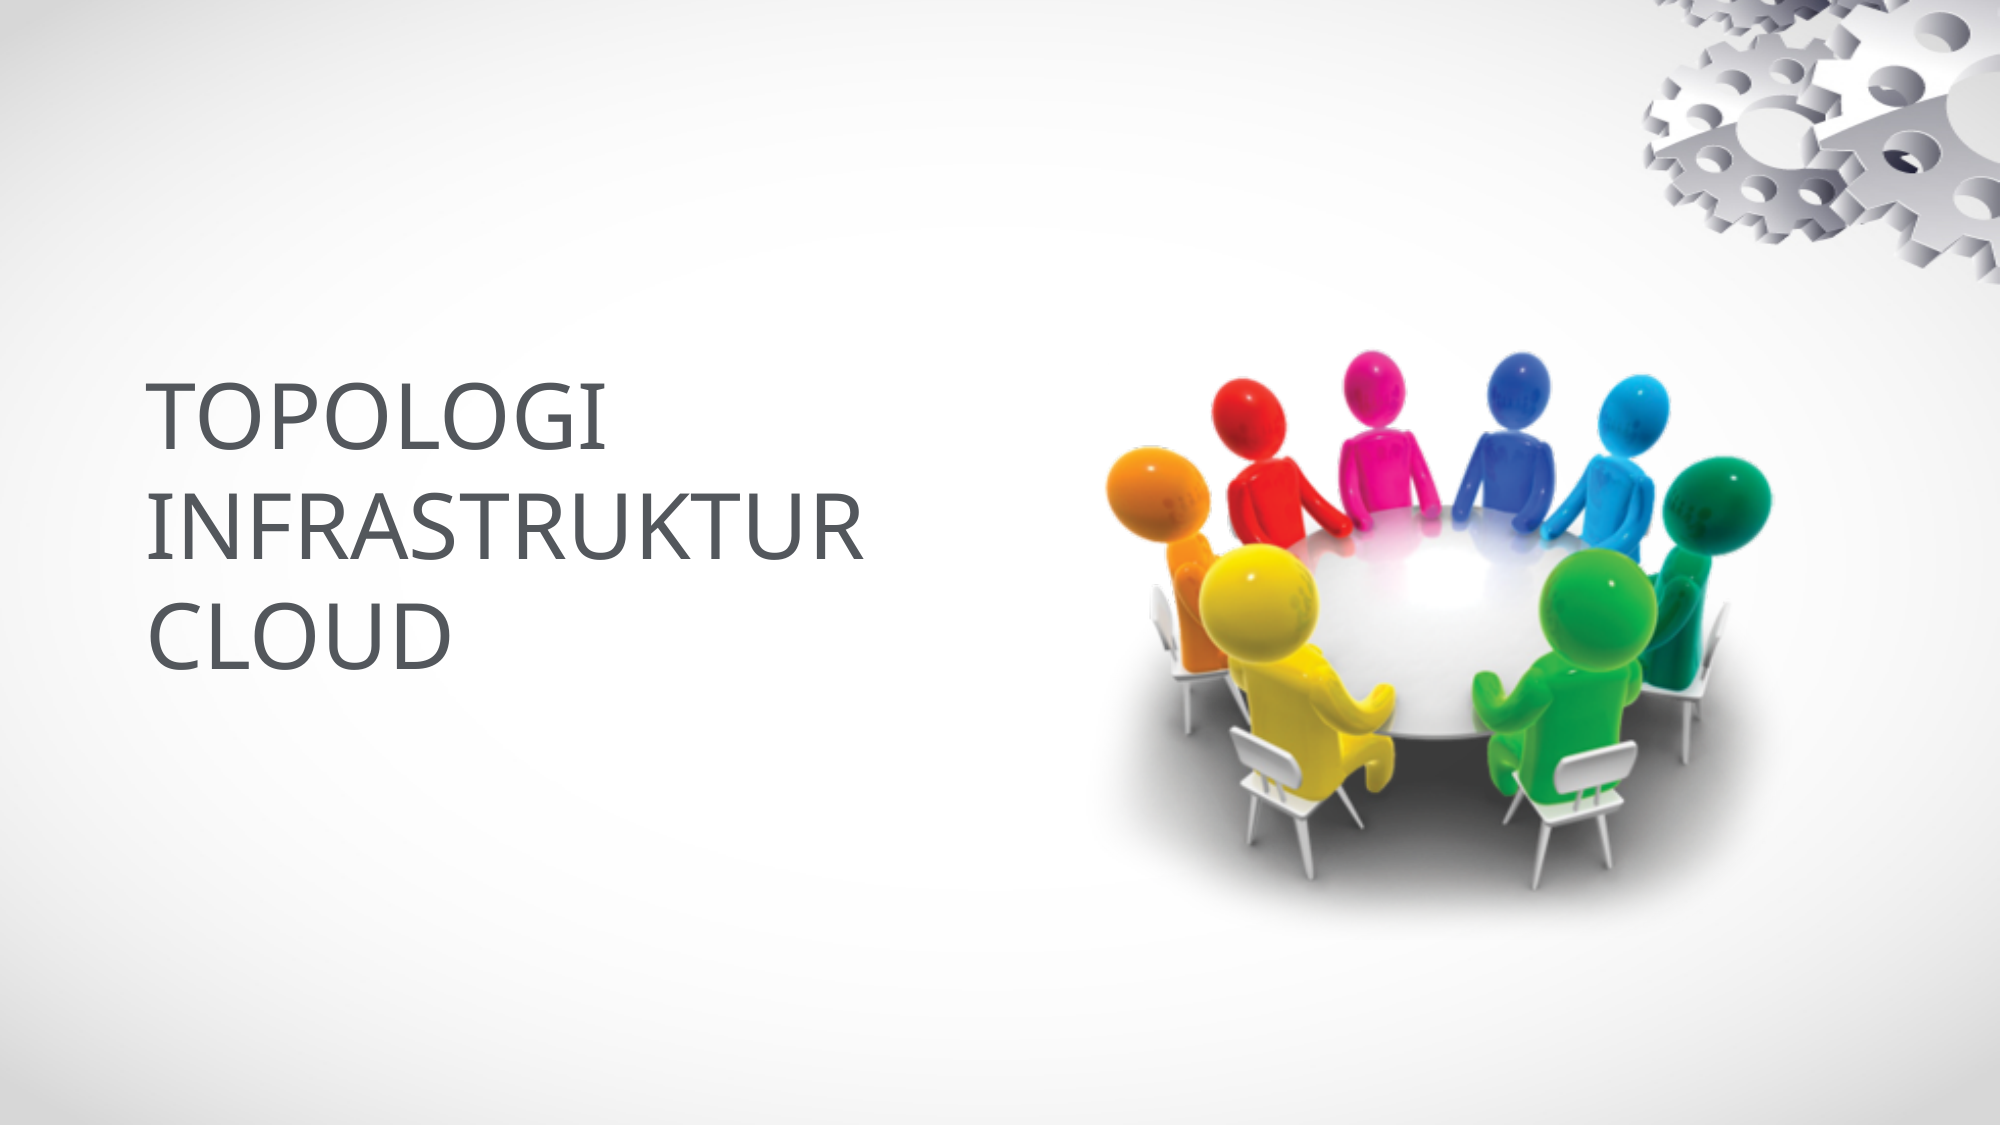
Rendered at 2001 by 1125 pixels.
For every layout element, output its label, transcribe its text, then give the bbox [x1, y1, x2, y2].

list TOPOLOGI INFRASTRUKTUR CLOUD [130, 350, 1071, 845]
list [1071, 328, 1806, 940]
picture [0, 0, 2000, 1125]
